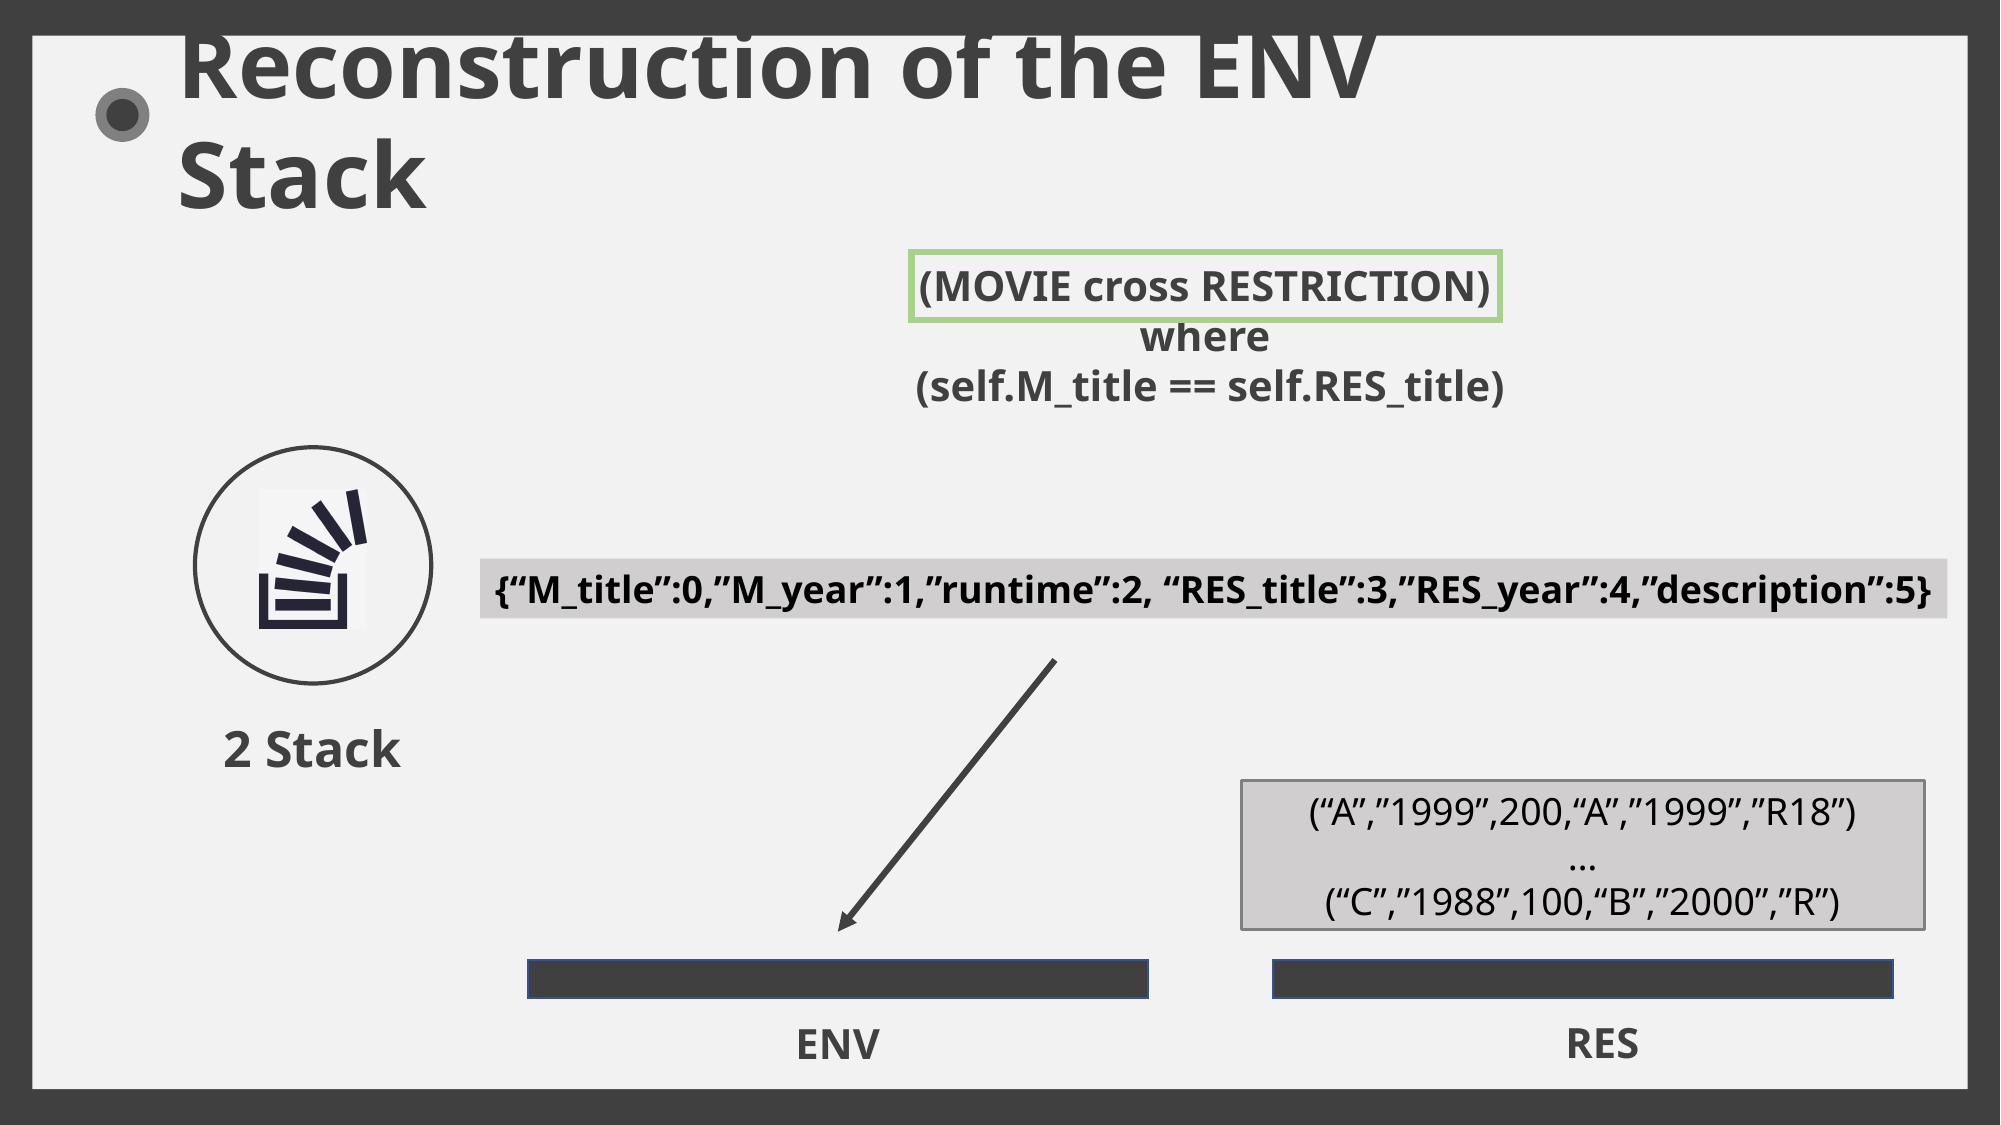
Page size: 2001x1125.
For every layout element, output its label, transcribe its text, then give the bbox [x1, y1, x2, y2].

text_box RES [1528, 1009, 1676, 1075]
text_box ENV [764, 1010, 912, 1076]
text_box [1272, 959, 1894, 999]
text_box {“M_title”:0,”M_year”:1,”runtime”:2, “RES_title”:3,”RES_year”:4,”description”:5} [480, 558, 1948, 619]
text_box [194, 447, 432, 684]
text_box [95, 87, 150, 142]
text_box [31, 35, 1969, 1090]
text_box 2 Stack [209, 710, 417, 786]
text_box [527, 959, 1149, 999]
text_box Reconstruction of the ENV Stack [159, 89, 1472, 146]
text_box (MOVIE cross RESTRICTION) where (self.M_title == self.RES_title) [527, 252, 1893, 418]
text_box (“A”,”1999”,200,“A”,”1999”,”R18”) … (“C”,”1988”,100,“B”,”2000”,”R”) [1241, 780, 1925, 930]
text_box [837, 659, 1055, 932]
text_box [910, 251, 1501, 321]
